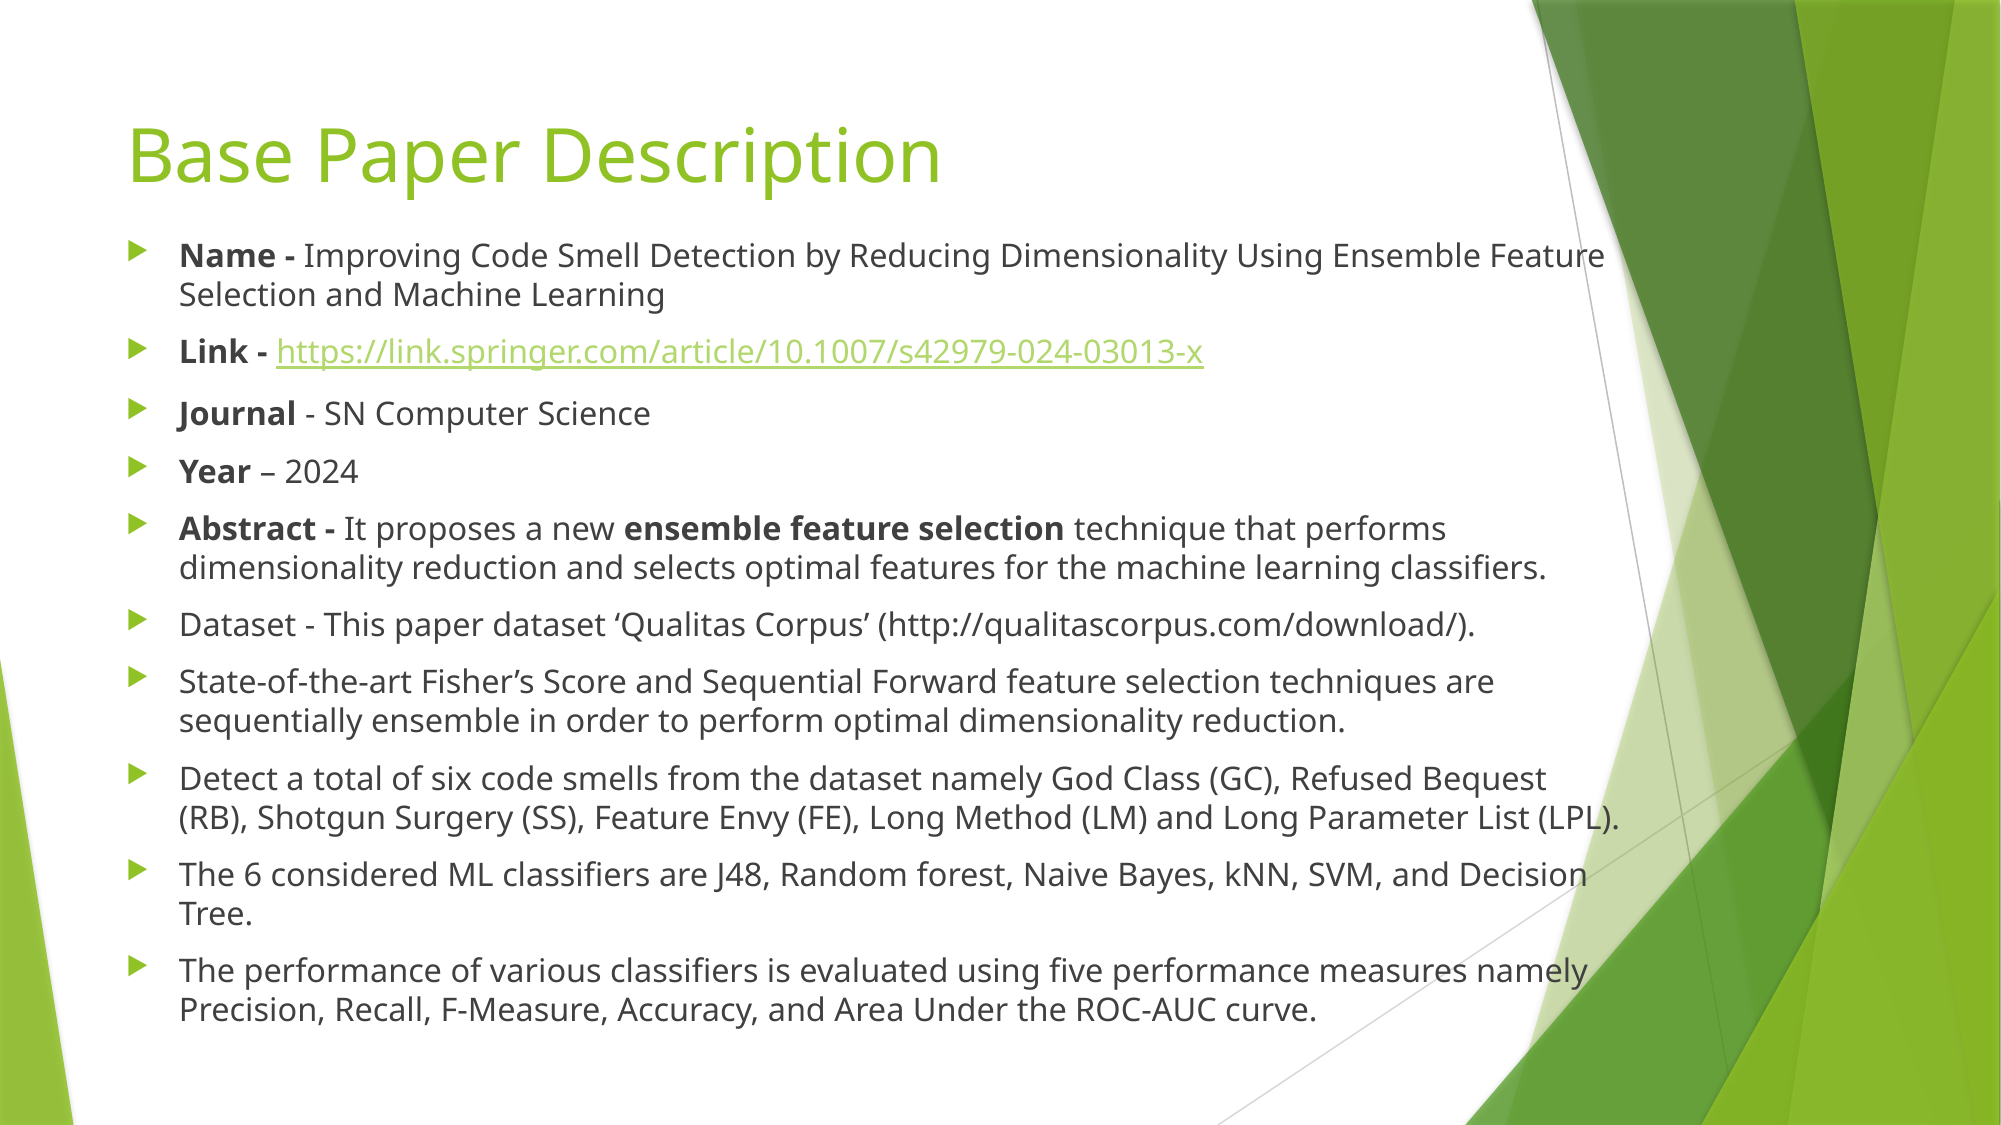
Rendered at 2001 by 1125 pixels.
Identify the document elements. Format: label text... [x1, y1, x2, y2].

list Name - Improving Code Smell Detection by Reducing Dimensionality Using Ensemble Feature Selection and Machine Learning Link - https://link.springer.com/article/10.1007/s42979-024-03013-x Journal - SN Computer Science Year – 2024 Abstract - It proposes a new ensemble feature selection technique that performs dimensionality reduction and selects optimal features for the machine learning classifiers. Dataset - This paper dataset ‘Qualitas Corpus’ (http://qualitascorpus.com/download/). State-of-the-art Fisher’s Score and Sequential Forward feature selection techniques are sequentially ensemble in order to perform optimal dimensionality reduction. Detect a total of six code smells from the dataset namely God Class (GC), Refused Bequest (RB), Shotgun Surgery (SS), Feature Envy (FE), Long Method (LM) and Long Parameter List (LPL). The 6 considered ML classifiers are J48, Random forest, Naive Bayes, kNN, SVM, and Decision Tree. The performance of various classifiers is evaluated using five performance measures namely Precision, Recall, F-Measure, Accuracy, and Area Under the ROC-AUC curve. [111, 227, 1642, 1049]
title Base Paper Description [111, 99, 1522, 205]
